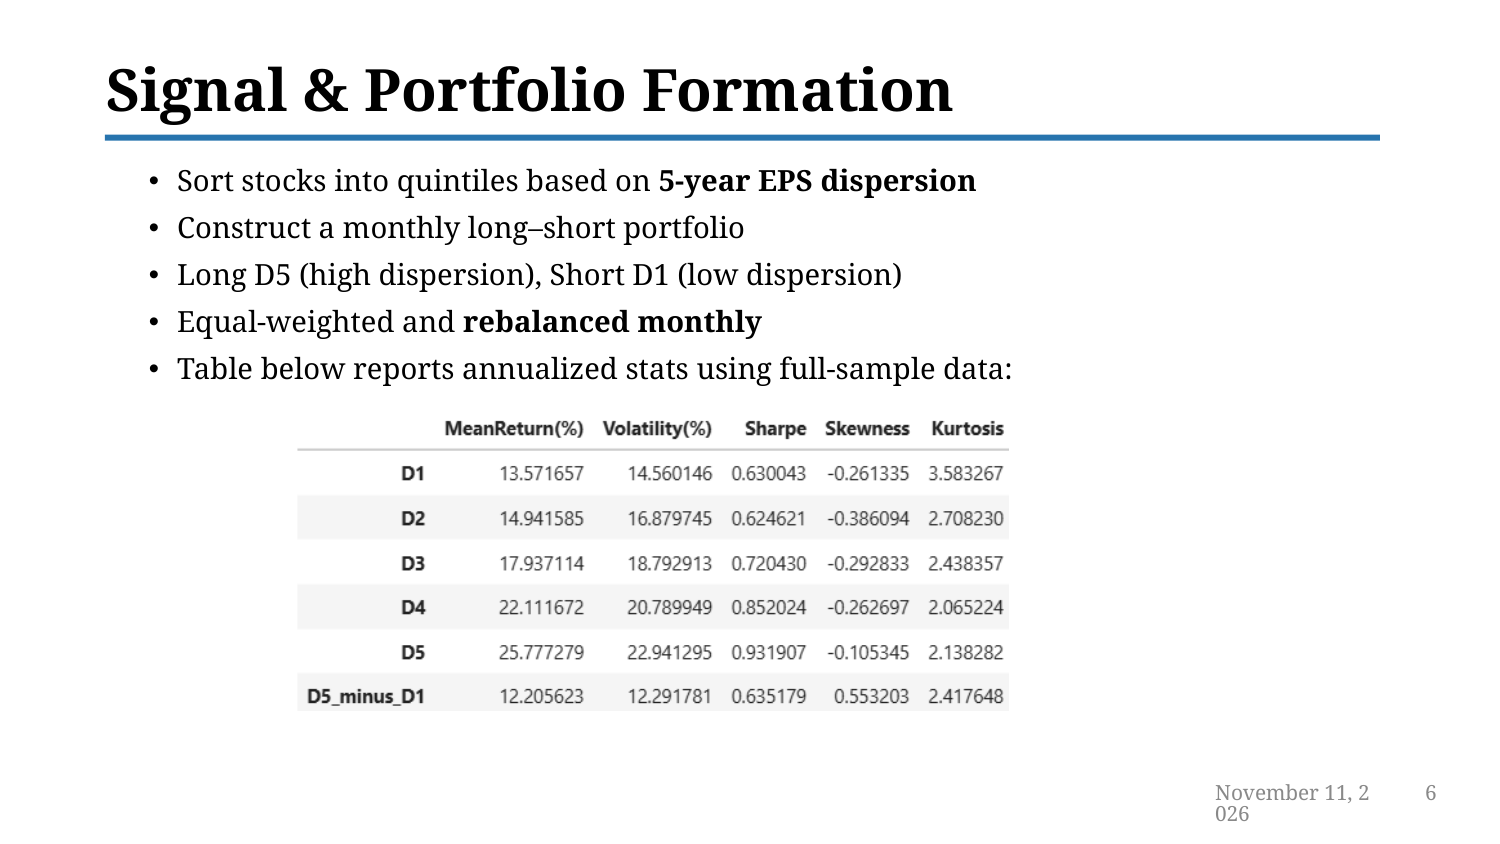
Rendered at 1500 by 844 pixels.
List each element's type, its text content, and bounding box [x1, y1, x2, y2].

title Signal & Portfolio Formation [106, 60, 1380, 125]
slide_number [1215, 780, 1370, 844]
slide_number 6 [1425, 780, 1500, 844]
text_box Sort stocks into quintiles based on 5-year EPS dispersion Construct a monthly long–short portfolio Long D5 (high dispersion), Short D1 (low dispersion) Equal-weighted and rebalanced monthly Table below reports annualized stats using full-sample data: [149, 166, 1293, 528]
picture [295, 416, 1009, 711]
